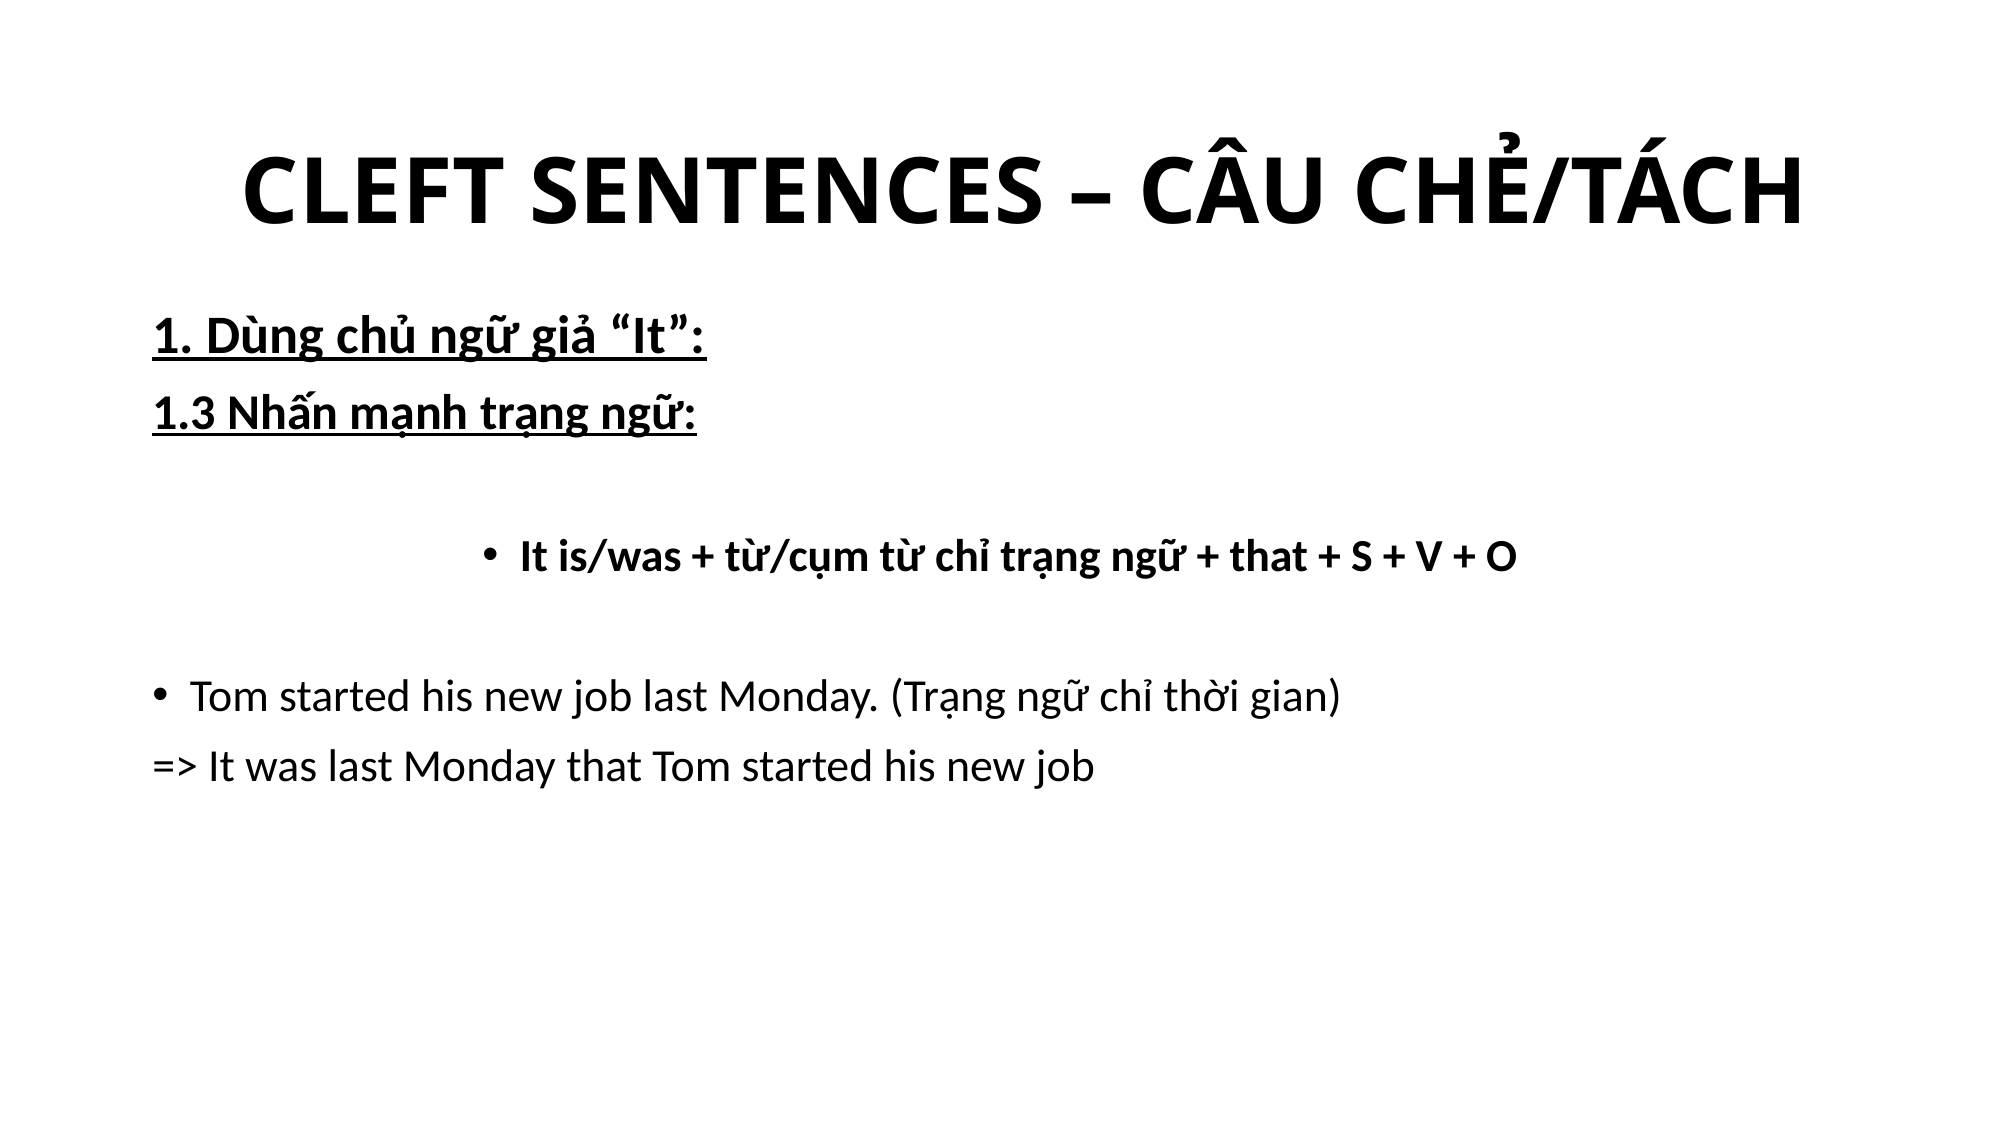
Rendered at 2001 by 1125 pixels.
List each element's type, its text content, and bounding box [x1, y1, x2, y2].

list 1. Dùng chủ ngữ giả “It”: 1.3 Nhấn mạnh trạng ngữ: It is/was + từ/cụm từ chỉ trạng ngữ + that + S + V + O Tom started his new job last Monday. (Trạng ngữ chỉ thời gian) => It was last Monday that Tom started his new job [137, 299, 1863, 1014]
text_box CLEFT SENTENCES – CÂU CHẺ/TÁCH [162, 84, 1888, 303]
